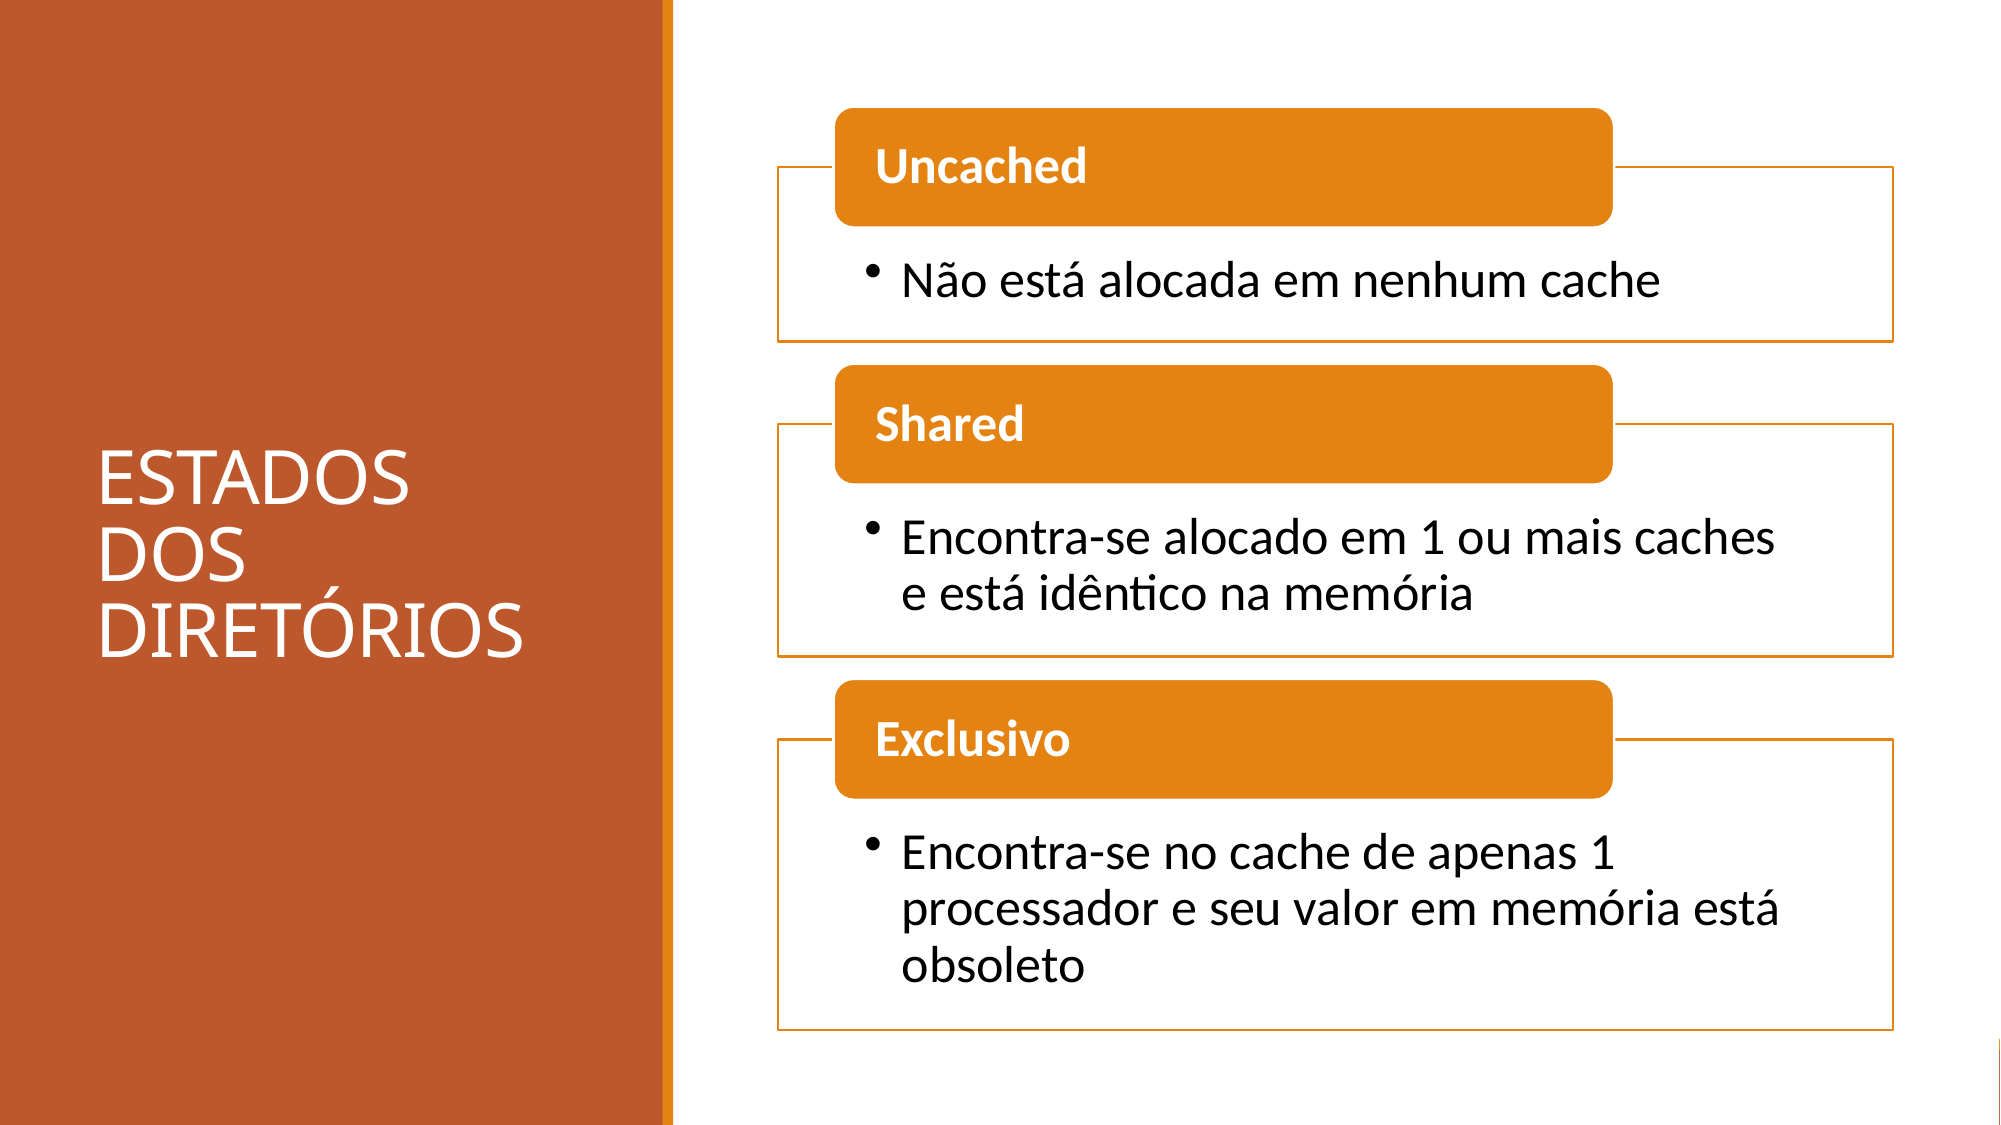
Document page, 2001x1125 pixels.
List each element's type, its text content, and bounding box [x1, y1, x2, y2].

title ESTADOS DOS DIRETÓRIOS [80, 84, 587, 1032]
text_box [661, 0, 674, 1125]
text_box [674, 0, 2000, 1125]
text_box [0, 0, 661, 1125]
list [777, 104, 1894, 1033]
